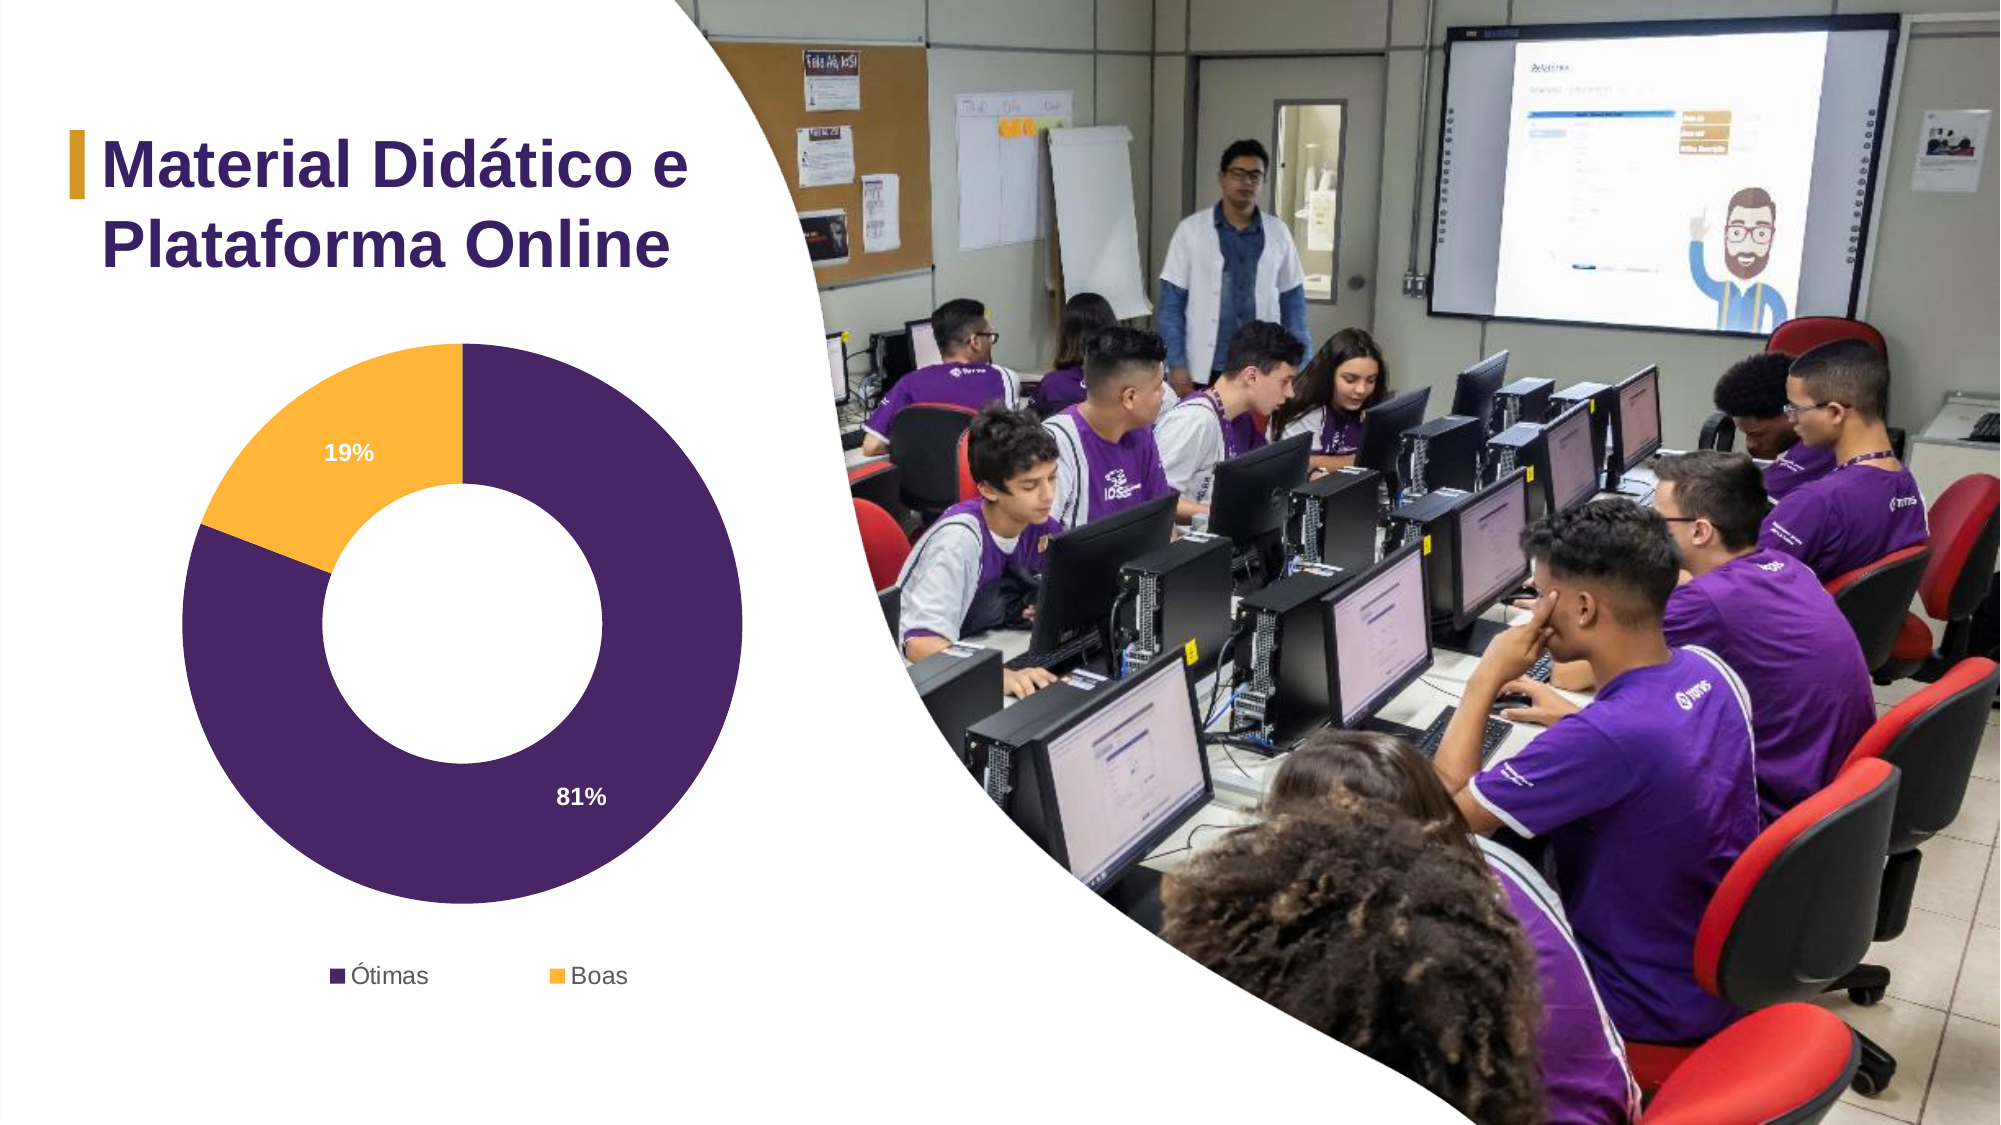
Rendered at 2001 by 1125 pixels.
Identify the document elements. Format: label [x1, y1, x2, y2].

chart [0, 314, 1076, 1087]
picture [0, 0, 2000, 1125]
